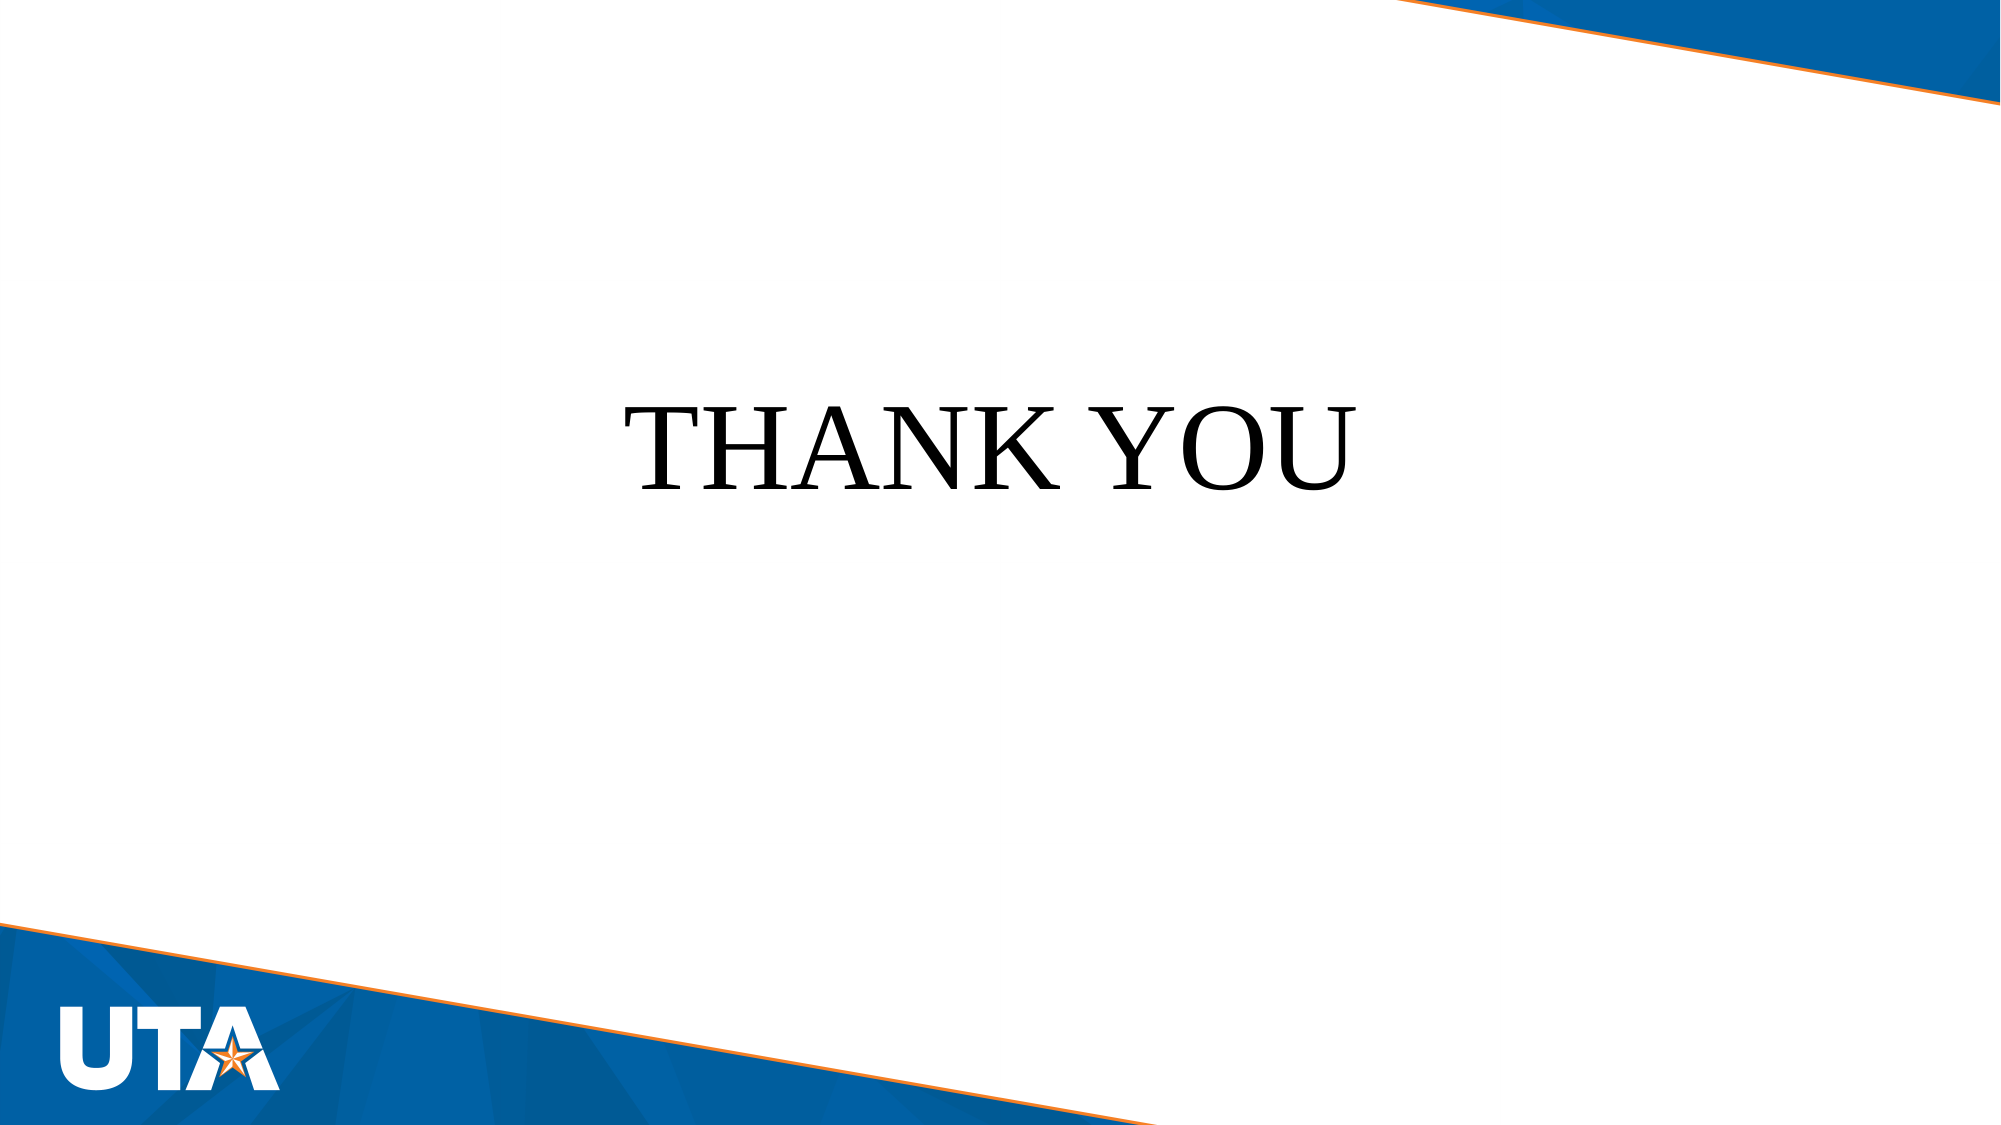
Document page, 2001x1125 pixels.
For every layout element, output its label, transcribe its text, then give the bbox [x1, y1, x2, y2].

picture [0, 0, 2001, 1125]
list THANK YOU [66, 90, 1916, 744]
